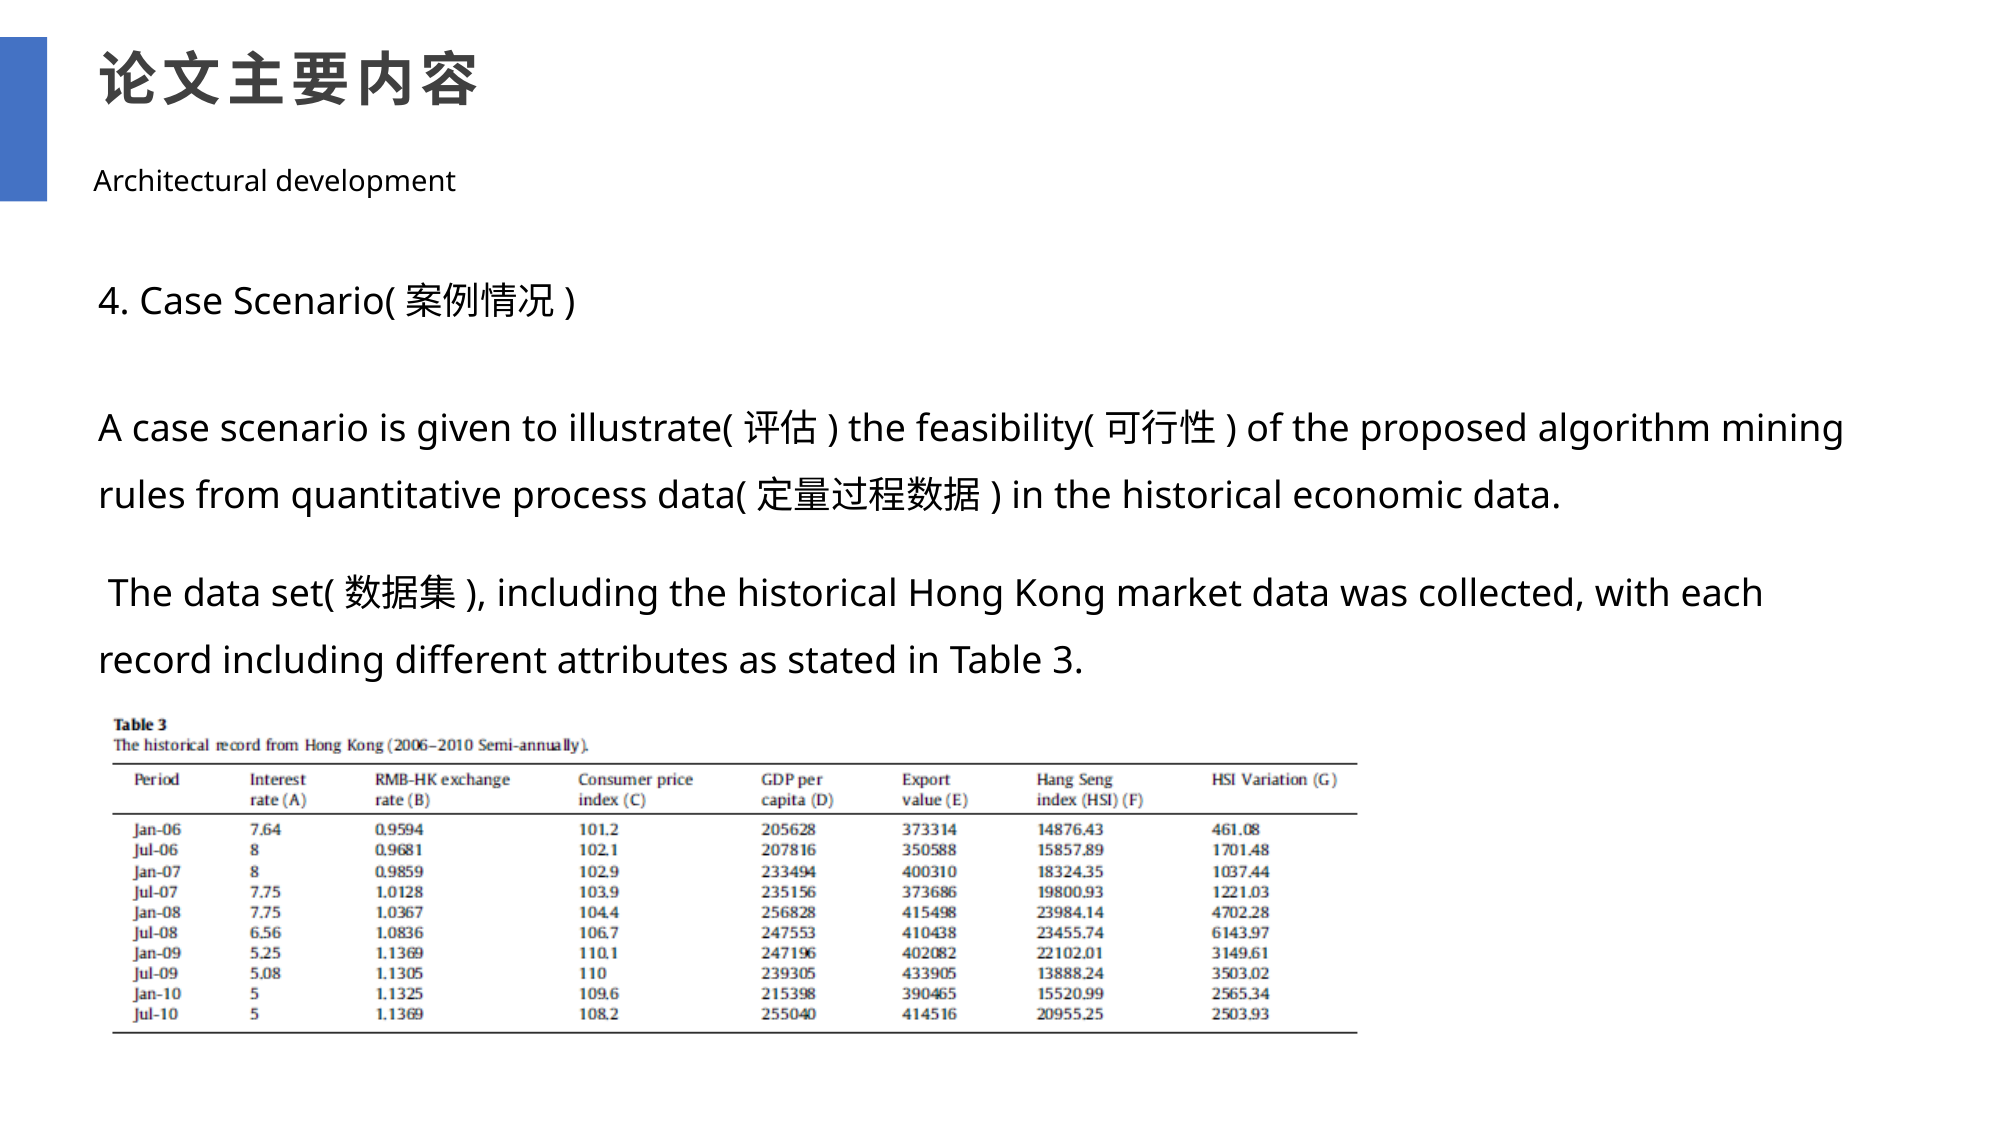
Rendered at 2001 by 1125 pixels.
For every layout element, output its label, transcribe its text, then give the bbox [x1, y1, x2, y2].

text_box 4. Case Scenario(案例情况) [83, 269, 1134, 330]
text_box A case scenario is given to illustrate(评估) the feasibility(可行性) of the proposed algorithm mining rules from quantitative process data(定量过程数据) in the historical economic data. [83, 373, 1870, 524]
text_box [0, 36, 48, 202]
text_box 论文主要内容 [88, 37, 490, 118]
text_box Architectural development [83, 146, 520, 202]
picture [83, 693, 1378, 1062]
text_box The data set(数据集), including the historical Hong Kong market data was collected, with each record including different attributes as stated in Table 3. [83, 538, 1829, 689]
